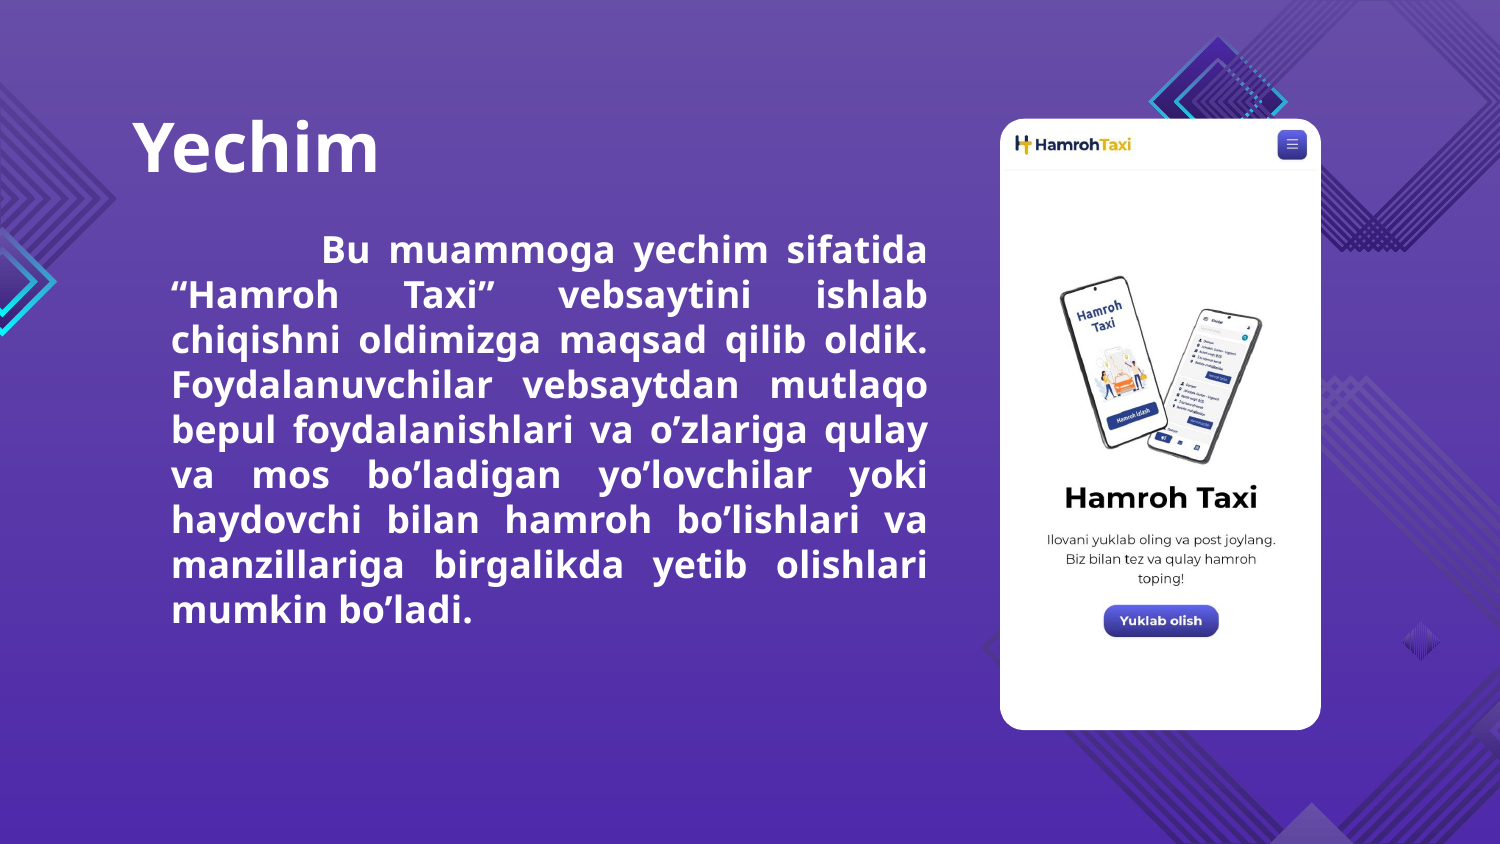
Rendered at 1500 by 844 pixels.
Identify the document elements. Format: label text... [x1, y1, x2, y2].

picture [1001, 120, 1320, 729]
title Bu muammoga yechim sifatida “Hamroh Taxi” vebsaytini ishlab chiqishni oldimizga maqsad qilib oldik. Foydalanuvchilar vebsaytdan mutlaqo bepul foydalanishlari va o’zlariga qulay va mos bo’ladigan yo’lovchilar yoki haydovchi bilan hamroh bo’lishlari va manzillariga birgalikda yetib olishlari mumkin bo’ladi. [155, 203, 944, 646]
title Yechim [116, 88, 1377, 183]
